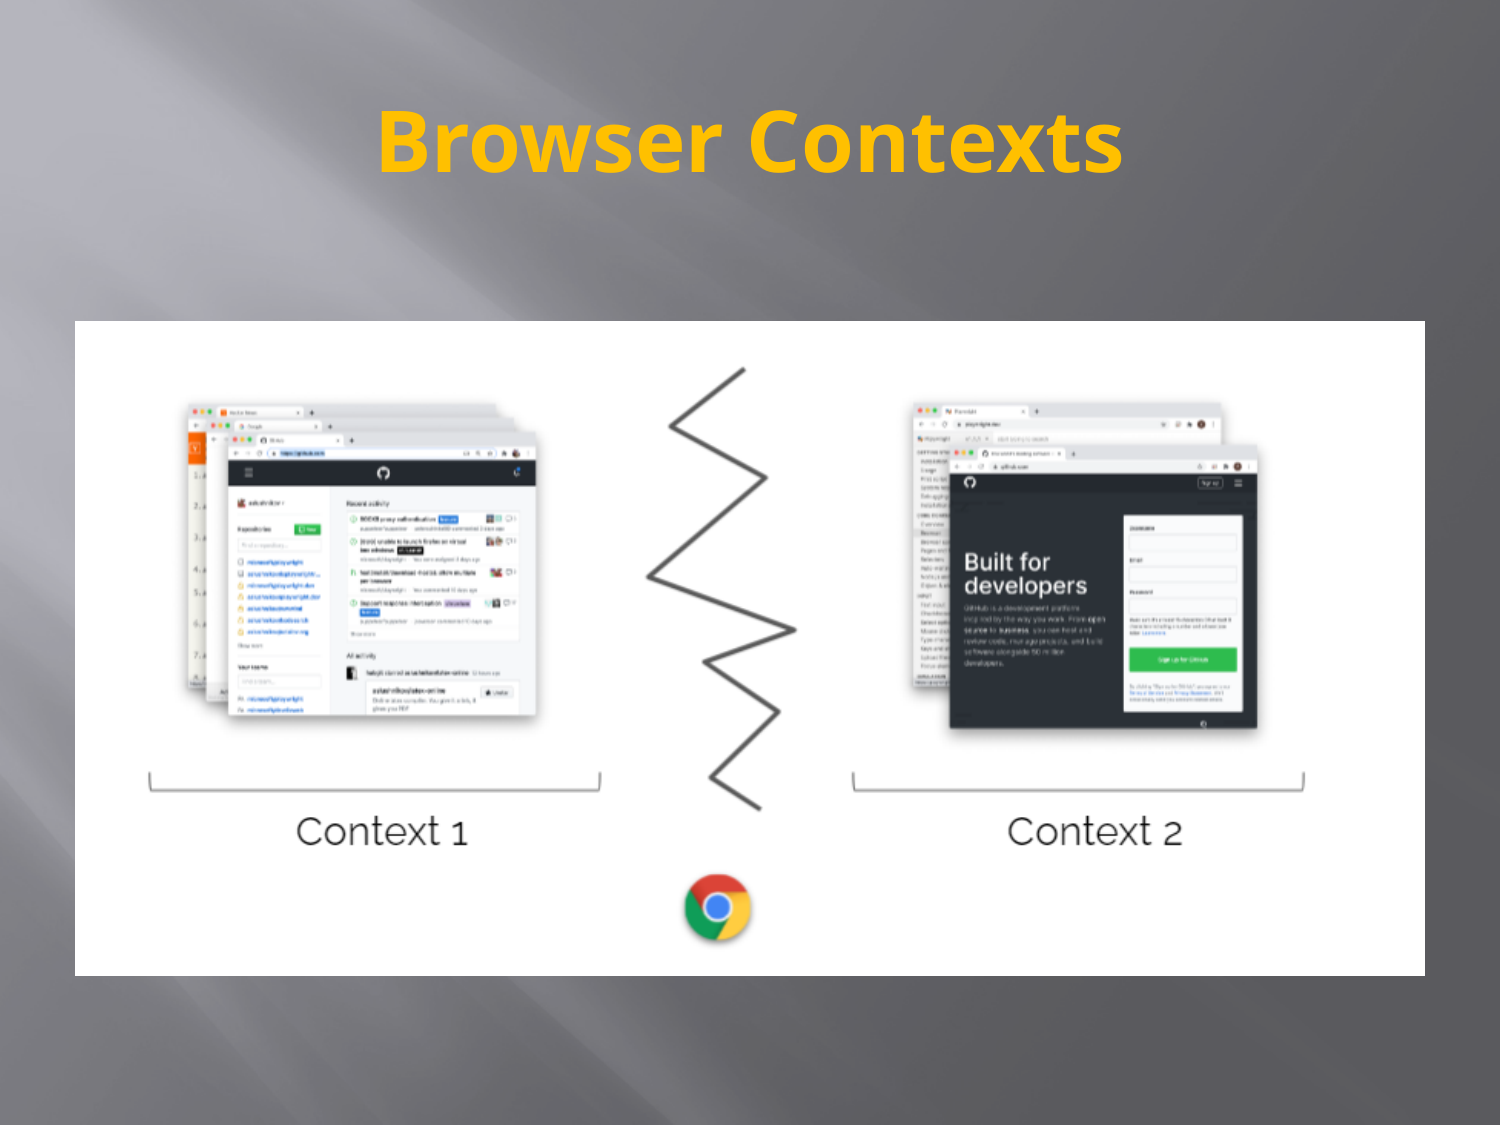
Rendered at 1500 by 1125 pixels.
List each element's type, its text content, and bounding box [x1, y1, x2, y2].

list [74, 321, 1426, 977]
title Browser Contexts [75, 45, 1425, 233]
